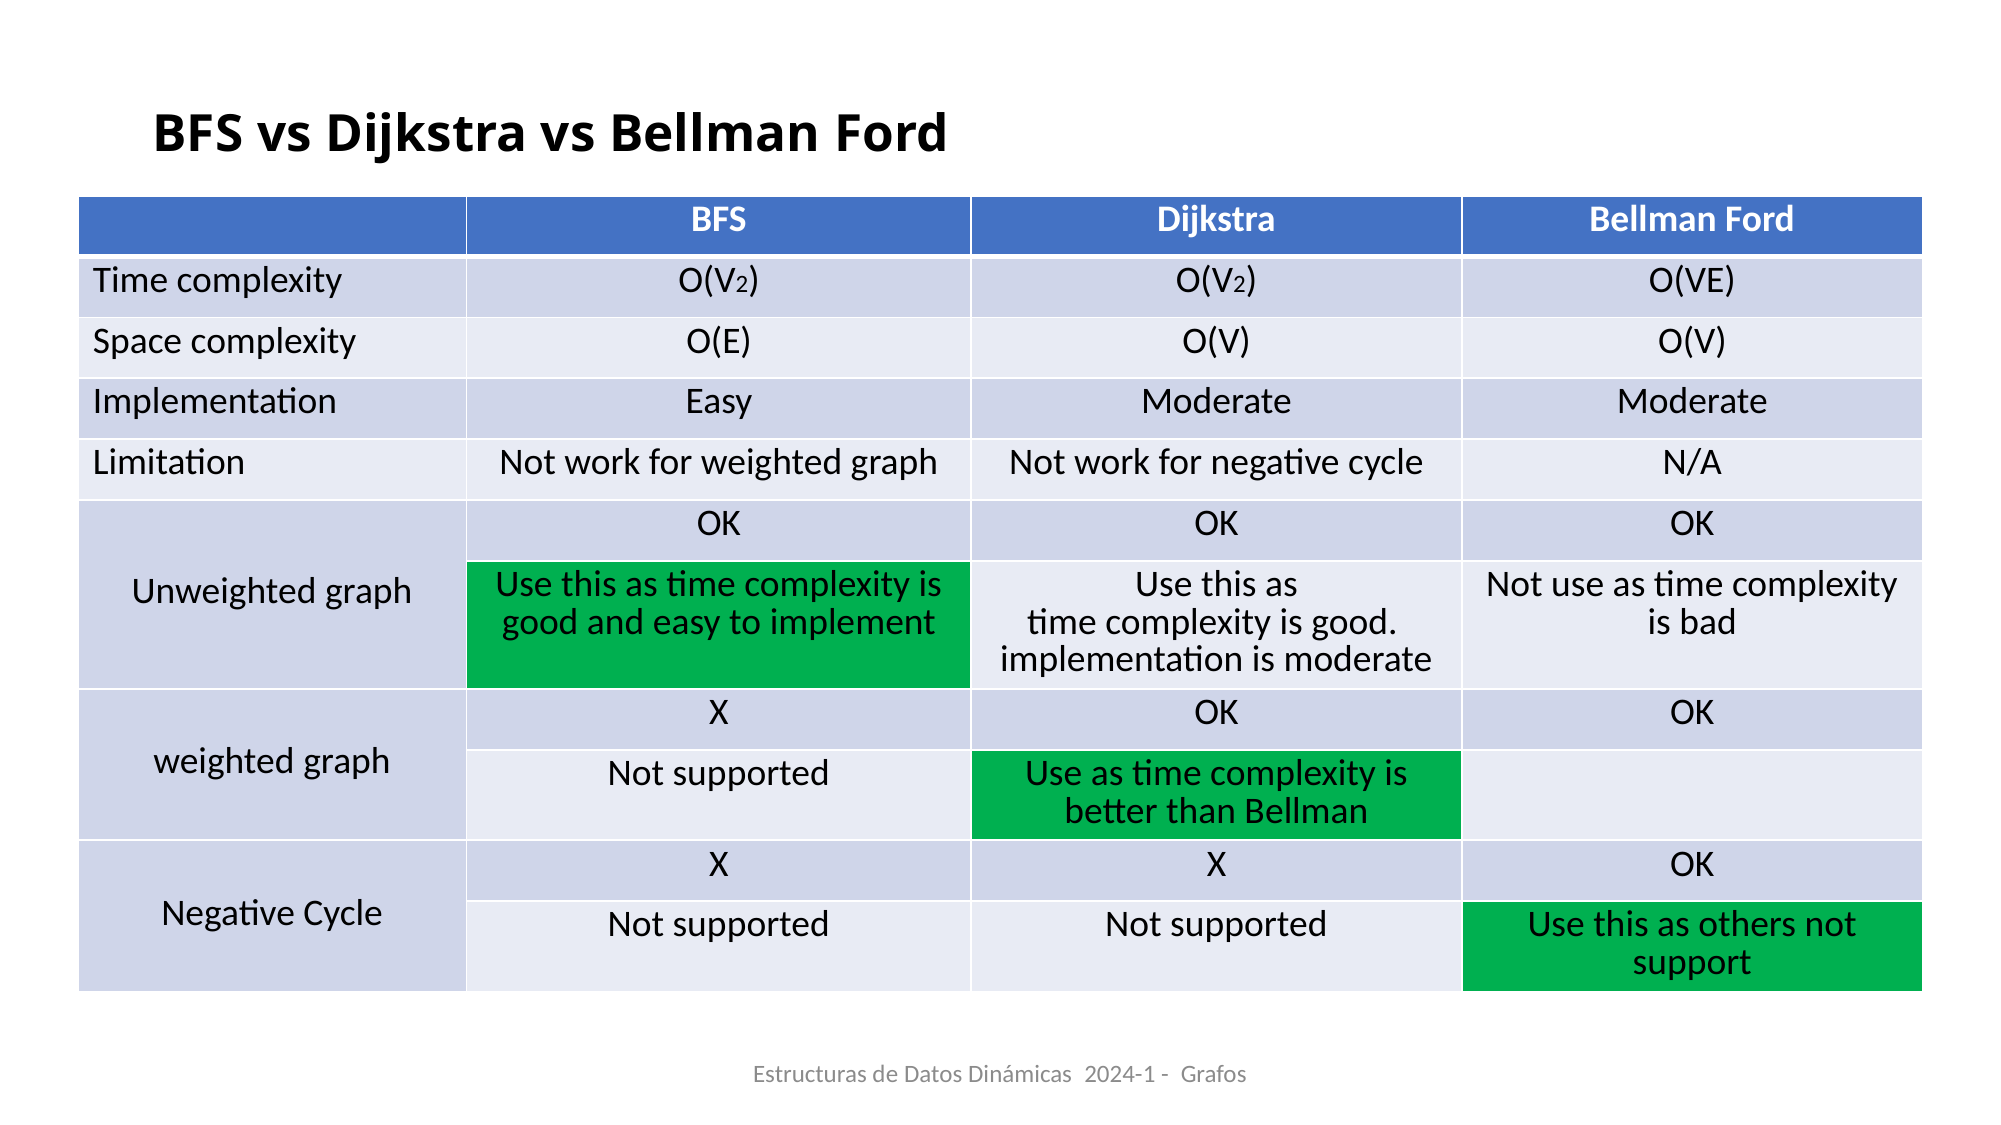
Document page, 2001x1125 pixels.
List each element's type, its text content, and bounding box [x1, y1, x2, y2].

table_cell Not supported [467, 902, 970, 991]
table_cell Moderate [1463, 379, 1922, 438]
table_cell OK [1463, 841, 1922, 900]
table_cell Use this as others not support [1463, 902, 1922, 991]
table_header Bellman Ford [1463, 197, 1922, 254]
table_cell OK [467, 501, 970, 560]
table_cell OK [1463, 501, 1922, 560]
table_cell O(V) [972, 318, 1461, 377]
table_cell Limitation [79, 440, 466, 499]
table_cell Easy [467, 379, 970, 438]
table_header BFS [467, 197, 970, 254]
table_cell Use this as time complexity is good. implementation is moderate [972, 562, 1461, 688]
title BFS vs Dijkstra vs Bellman Ford [137, 99, 1809, 172]
table_cell OK [972, 690, 1461, 749]
table_cell X [467, 841, 970, 900]
table_cell Implementation [79, 379, 466, 438]
table_cell X [972, 841, 1461, 900]
table_cell Space complexity [79, 318, 466, 377]
table_cell X [467, 690, 970, 749]
table_cell O(V2) [467, 259, 970, 317]
table_cell weighted graph [79, 690, 466, 839]
table_cell Not work for negative cycle [972, 440, 1461, 499]
table_cell Negative Cycle [79, 841, 466, 991]
table_cell O(V2) [972, 259, 1461, 317]
table_cell [1463, 751, 1922, 839]
table_cell O(V) [1463, 318, 1922, 377]
table_header Dijkstra [972, 197, 1461, 254]
table_cell Moderate [972, 379, 1461, 438]
table_cell Not work for weighted graph [467, 440, 970, 499]
table_cell O(VE) [1463, 259, 1922, 317]
table_header [79, 197, 466, 254]
table_cell OK [1463, 690, 1922, 749]
footer Estructuras de Datos Dinámicas 2024-1 - Grafos [662, 1042, 1338, 1103]
table_cell Not use as time complexity is bad [1463, 562, 1922, 688]
table_cell N/A [1463, 440, 1922, 499]
table_cell Use this as time complexity is good and easy to implement [467, 562, 970, 688]
table_cell Unweighted graph [79, 501, 466, 688]
table_cell O(E) [467, 318, 970, 377]
table_cell OK [972, 501, 1461, 560]
table_cell Use as time complexity is better than Bellman [972, 751, 1461, 839]
table_cell Not supported [467, 751, 970, 839]
table_cell Not supported [972, 902, 1461, 991]
table_cell Time complexity [79, 259, 466, 317]
